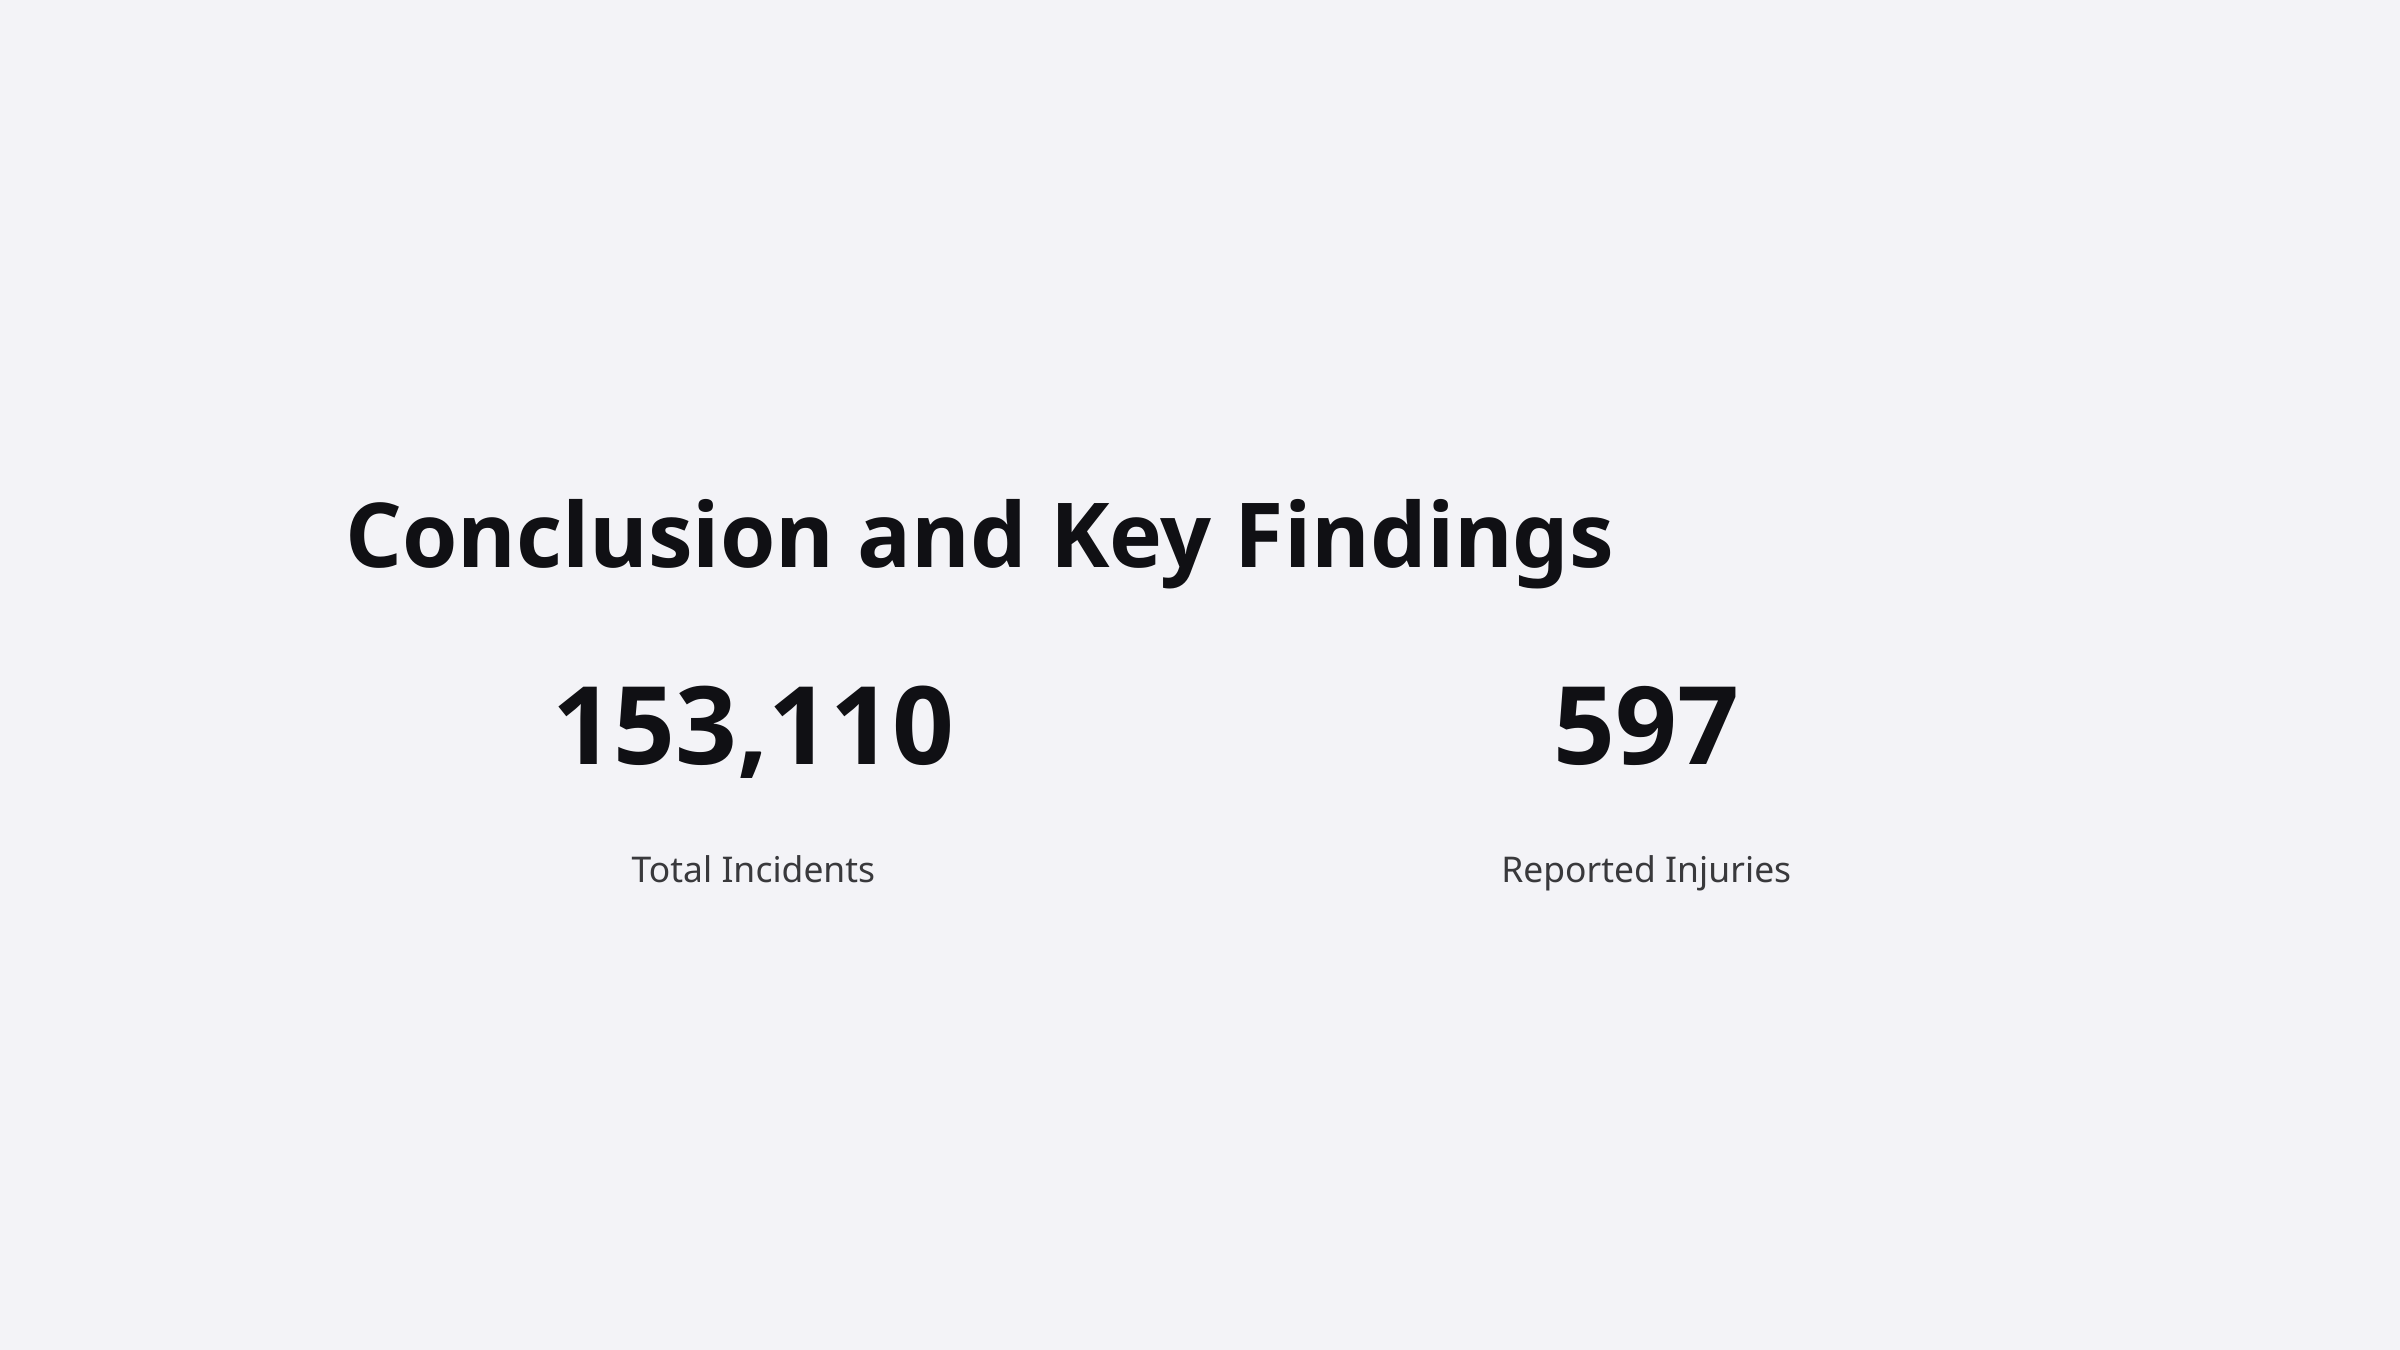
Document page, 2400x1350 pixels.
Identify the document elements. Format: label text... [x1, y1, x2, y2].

text_box 153,110 [544, 670, 963, 794]
text_box Total Incidents [624, 825, 883, 897]
text_box 597 [1545, 670, 1747, 794]
text_box Conclusion and Key Findings [337, 465, 1623, 594]
text_box Reported Injuries [1494, 825, 1799, 897]
text_box [0, 0, 2400, 1350]
